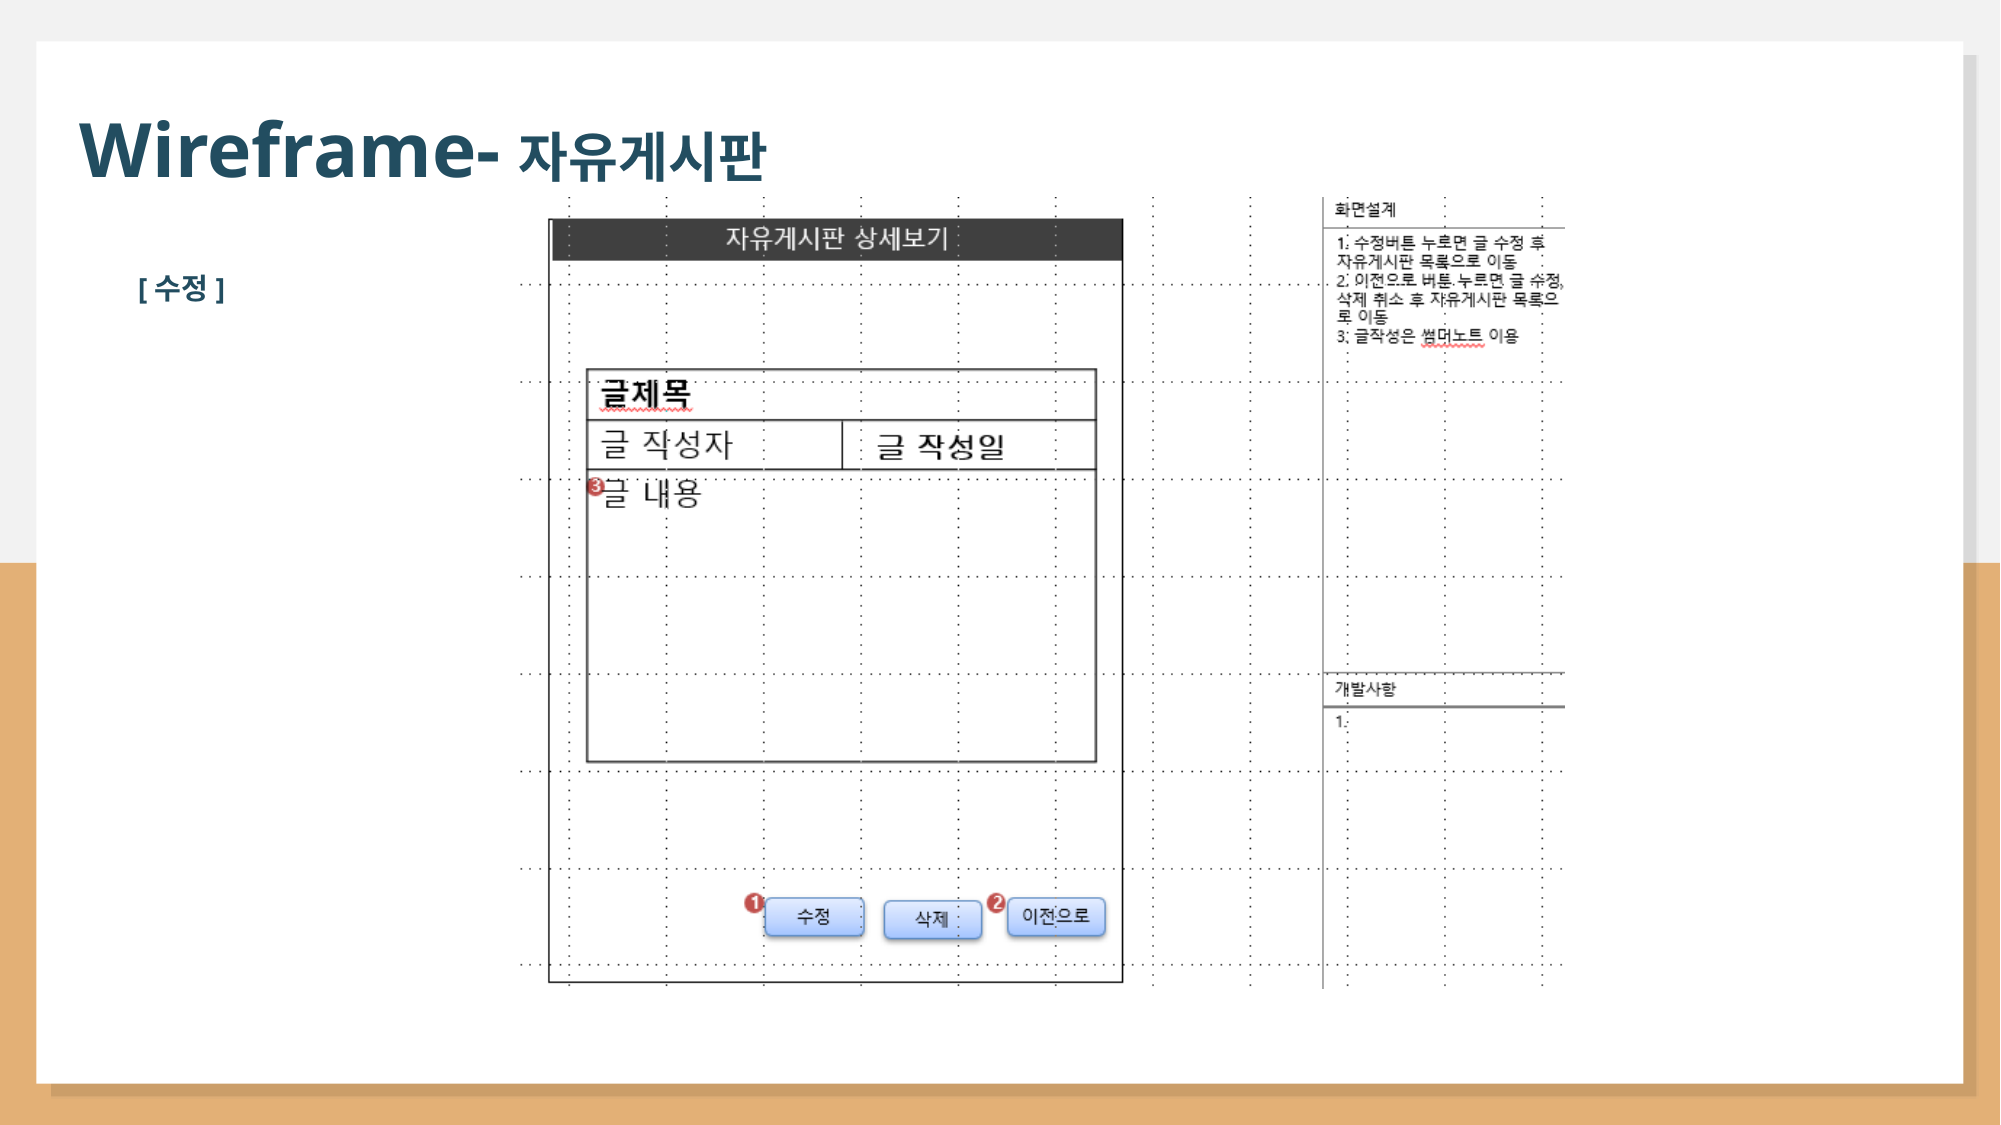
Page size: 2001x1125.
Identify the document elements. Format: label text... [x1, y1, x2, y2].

picture [515, 197, 1565, 989]
text_box [수정] [123, 263, 515, 313]
text_box 메인 [35, 40, 1964, 1085]
text_box [0, 0, 2000, 563]
text_box Wireframe-자유게시판 [64, 83, 792, 224]
text_box [0, 563, 2000, 1125]
